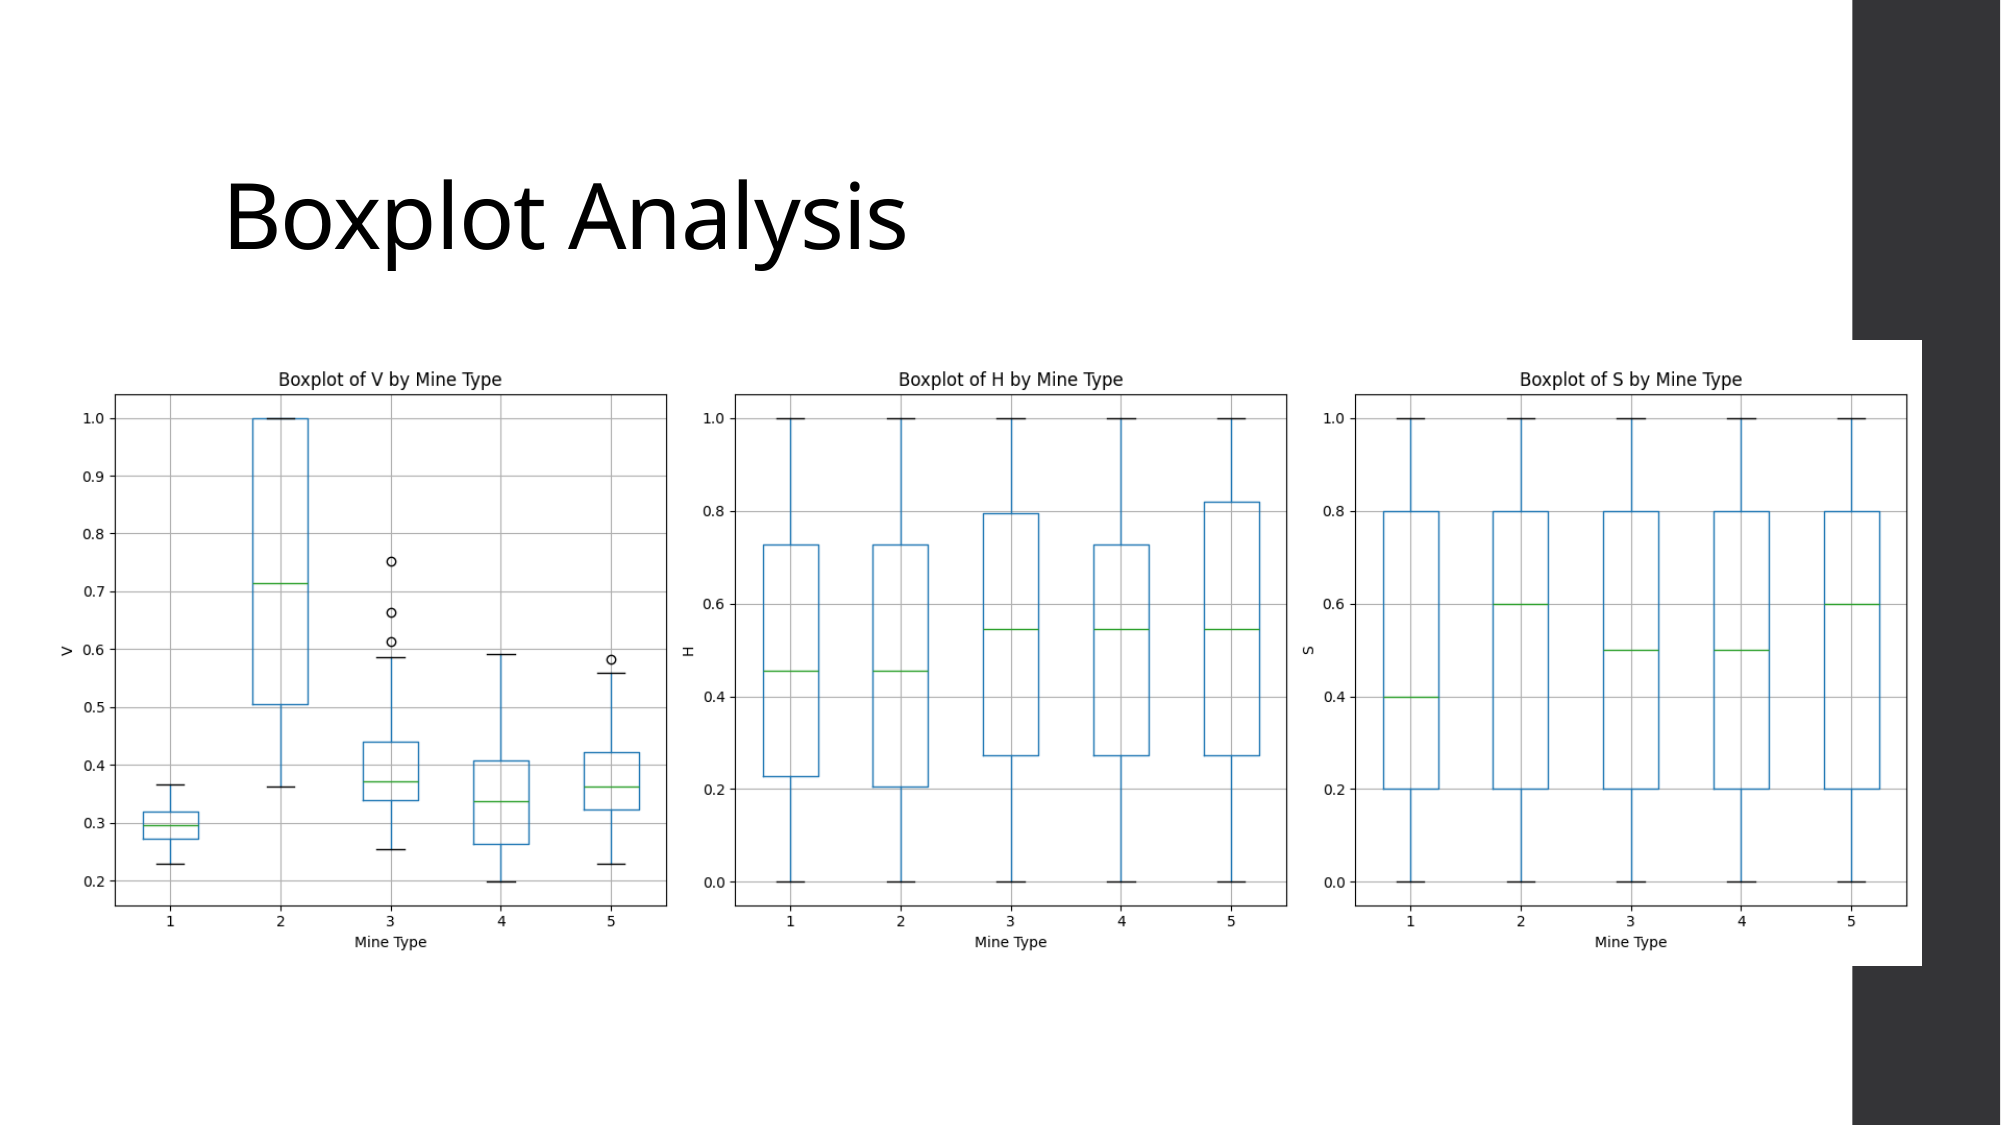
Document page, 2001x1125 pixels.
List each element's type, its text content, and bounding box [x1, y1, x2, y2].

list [46, 340, 1922, 967]
title Boxplot Analysis [206, 60, 1797, 278]
